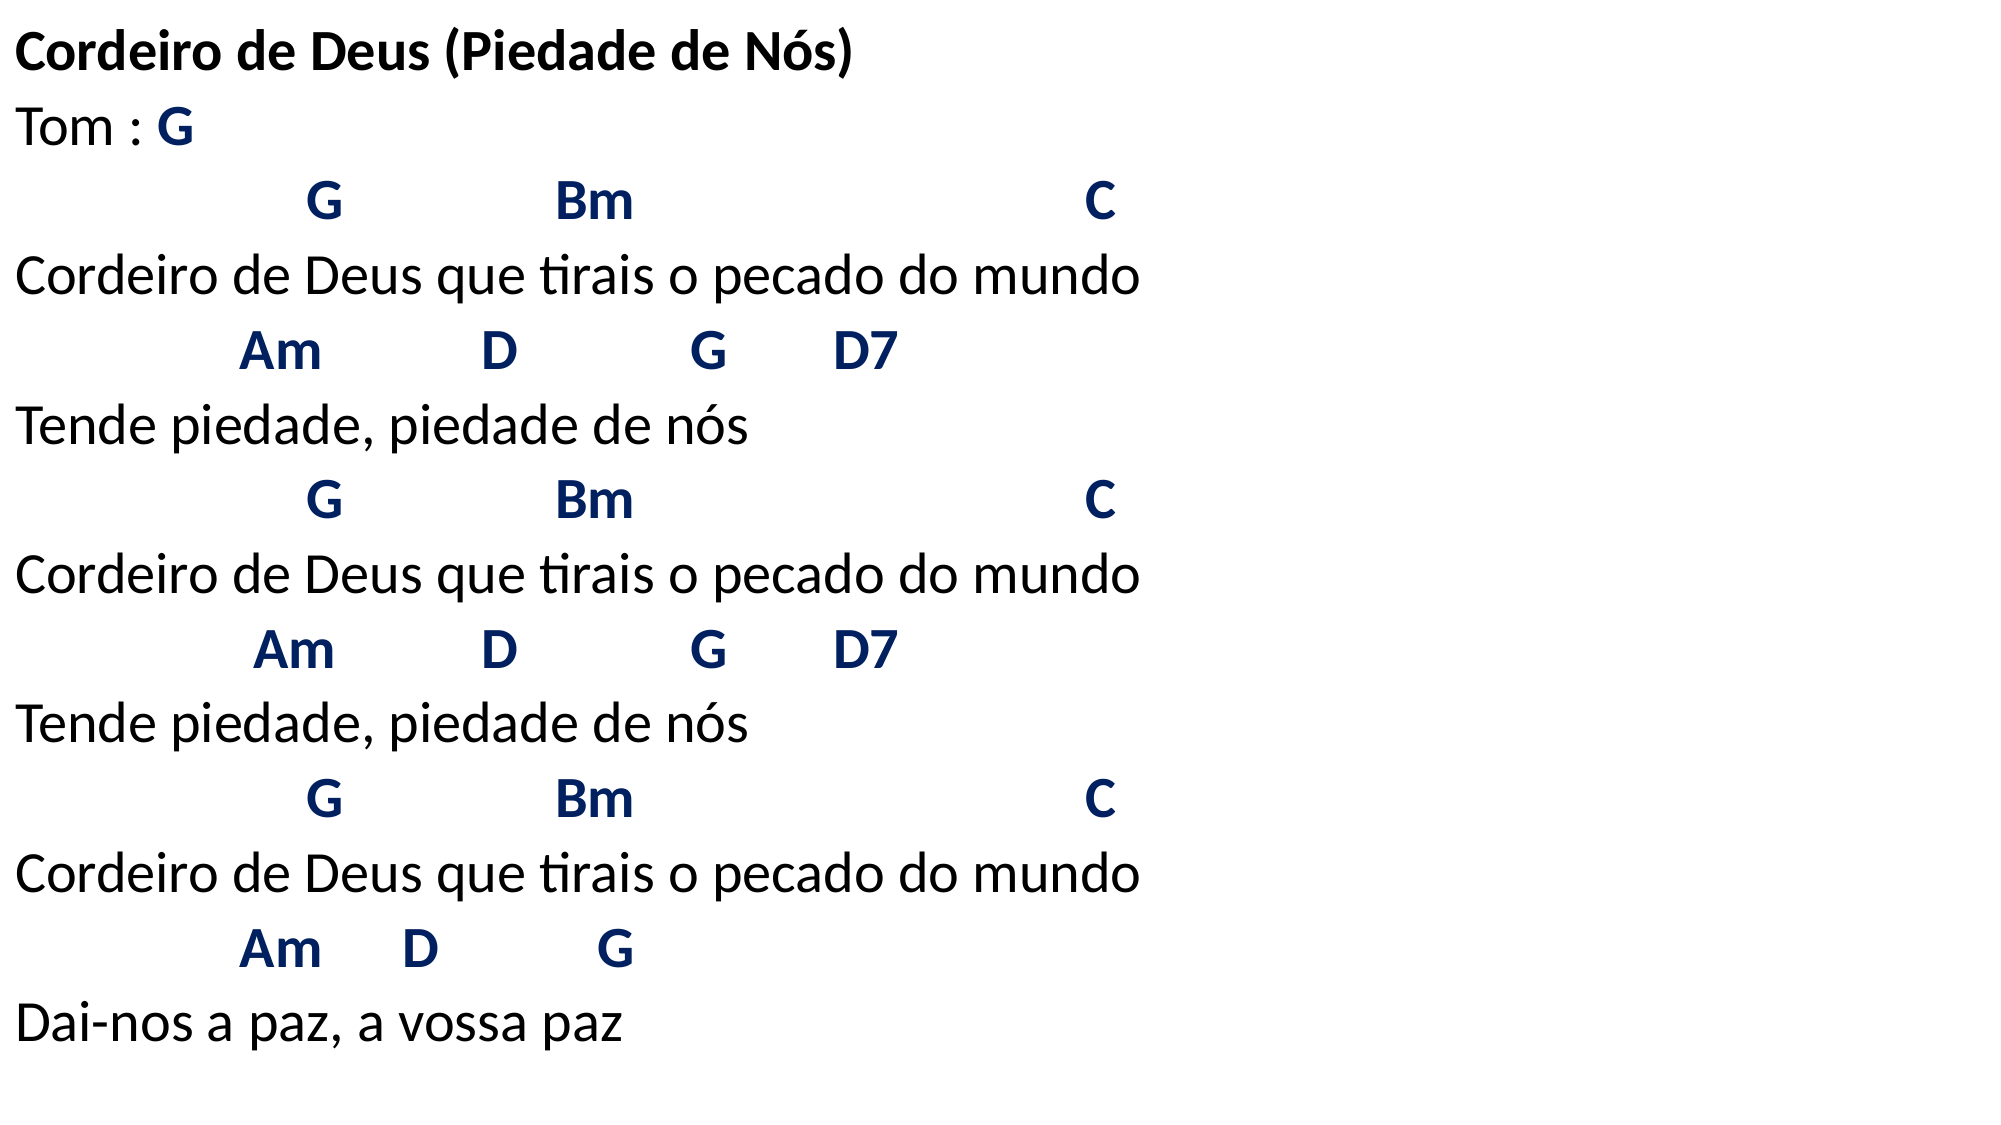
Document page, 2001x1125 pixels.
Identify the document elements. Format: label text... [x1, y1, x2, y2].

title Cordeiro de Deus (Piedade de Nós) Tom : G G Bm C Cordeiro de Deus que tirais o pecado do mundo Am D G D7 Tende piedade, piedade de nós G Bm C Cordeiro de Deus que tirais o pecado do mundo Am D G D7 Tende piedade, piedade de nós G Bm C Cordeiro de Deus que tirais o pecado do mundo Am D G Dai-nos a paz, a vossa paz [0, 0, 2000, 1125]
